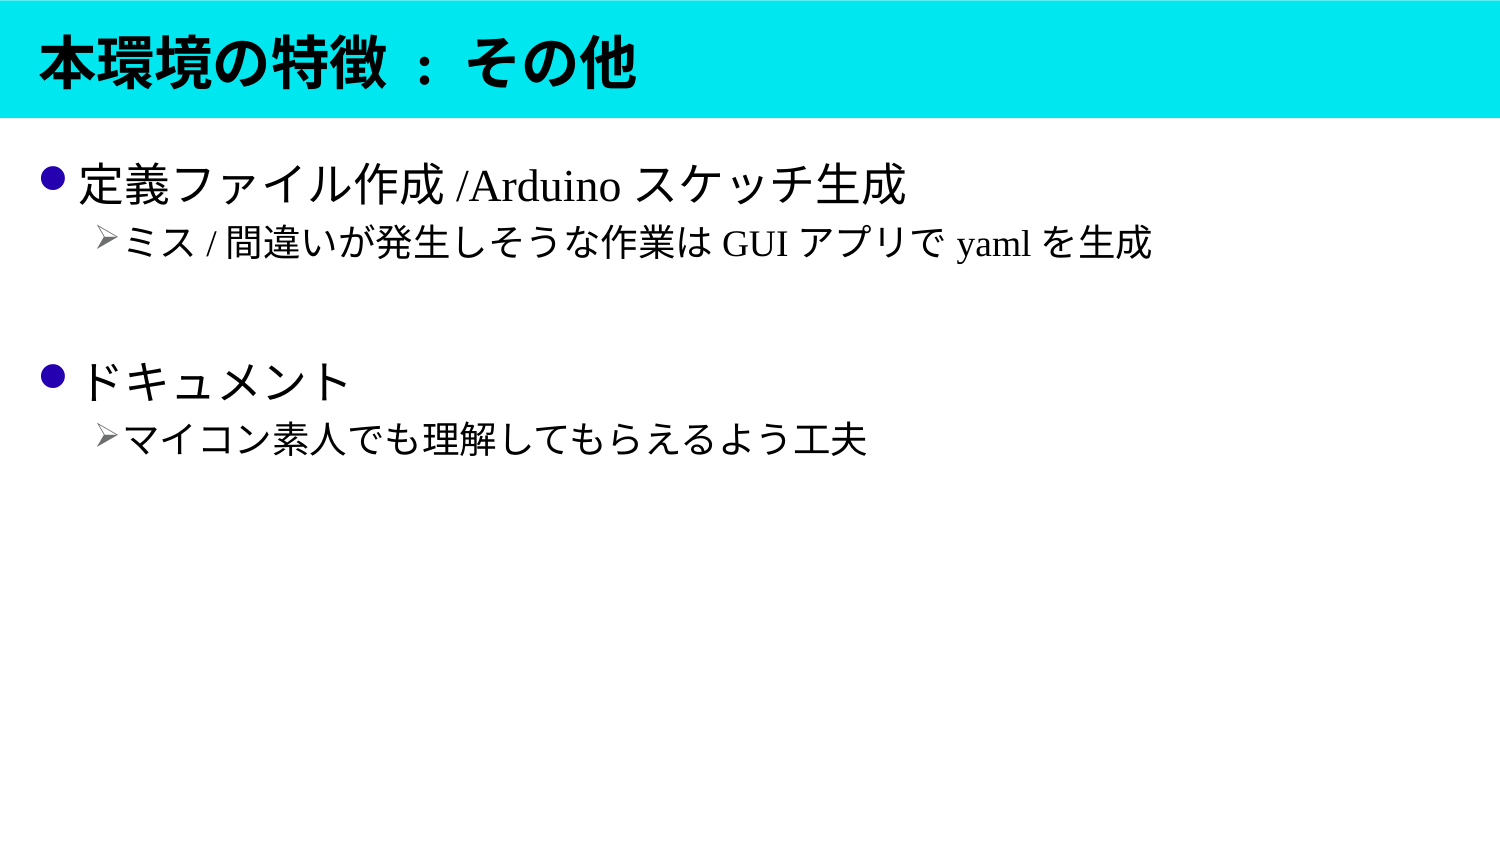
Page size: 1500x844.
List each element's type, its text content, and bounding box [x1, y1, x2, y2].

title 本環境の特徴 : その他 [38, 0, 1136, 113]
list 定義ファイル作成/Arduinoスケッチ生成 ミス/間違いが発生しそうな作業はGUIアプリでyamlを生成 ドキュメント マイコン素人でも理解してもらえるよう工夫 [37, 155, 1462, 778]
